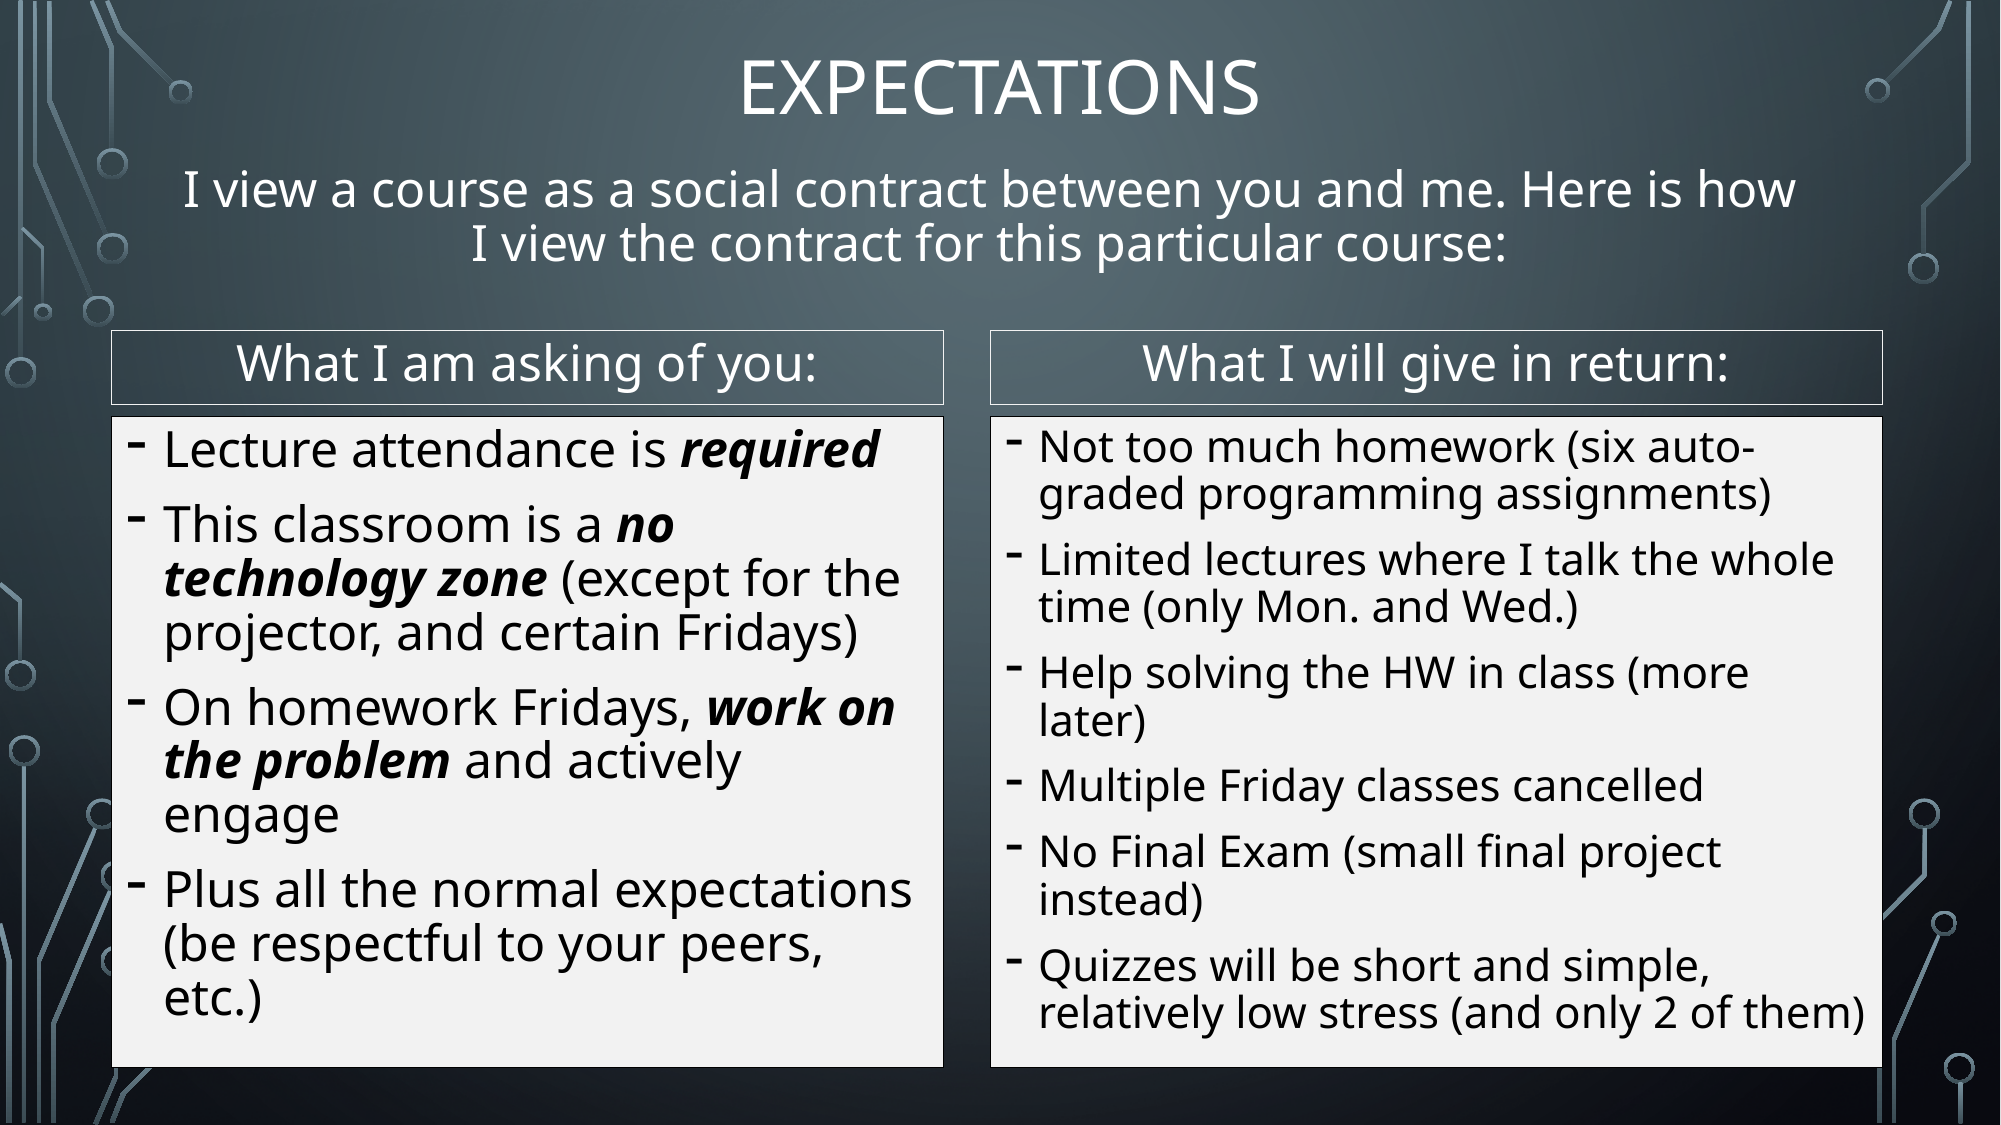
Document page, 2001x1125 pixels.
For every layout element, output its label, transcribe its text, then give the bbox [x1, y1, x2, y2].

text_box What I am asking of you: [111, 330, 944, 405]
text_box What I will give in return: [990, 330, 1883, 405]
text_box Not too much homework (six auto-graded programming assignments) Limited lectures where I talk the whole time (only Mon. and Wed.) Help solving the HW in class (more later) Multiple Friday classes cancelled No Final Exam (small final project instead) Quizzes will be short and simple, relatively low stress (and only 2 of them) [990, 416, 1883, 1068]
title Expectations [187, 23, 1813, 156]
text_box Lecture attendance is required This classroom is a no technology zone (except for the projector, and certain Fridays) On homework Fridays, work on the problem and actively engage Plus all the normal expectations (be respectful to your peers, etc.) [111, 416, 944, 1068]
list I view a course as a social contract between you and me. Here is how I view the contract for this particular course: [168, 156, 1813, 284]
